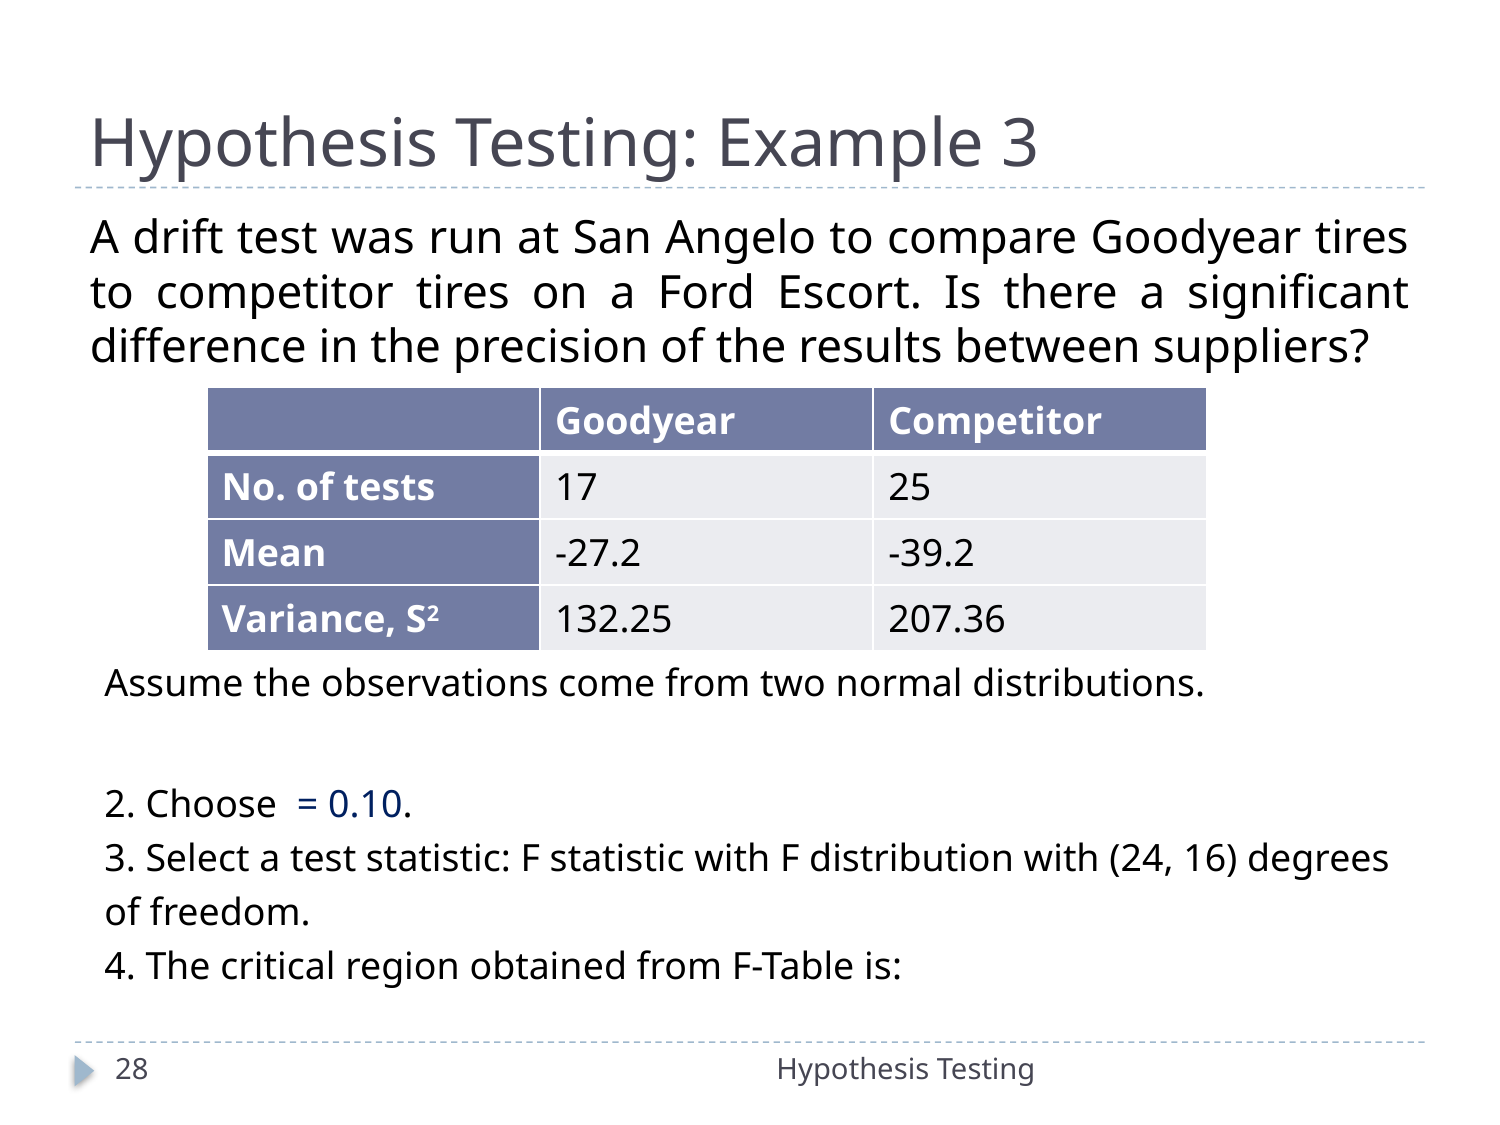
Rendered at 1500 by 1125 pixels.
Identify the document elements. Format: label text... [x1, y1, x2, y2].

table_cell Variance, S2 [208, 586, 539, 650]
table_cell 25 [874, 456, 1206, 518]
table_cell -39.2 [874, 520, 1206, 584]
list A drift test was run at San Angelo to compare Goodyear tires to competitor tires on a Ford Escort. Is there a significant difference in the precision of the results between suppliers? [75, 200, 1425, 1010]
table_header Goodyear [541, 388, 872, 450]
table_cell 17 [541, 456, 872, 518]
table_cell -27.2 [541, 520, 872, 584]
table_header [208, 388, 539, 450]
title Hypothesis Testing: Example 3 [75, 24, 1425, 188]
table_cell No. of tests [208, 456, 539, 518]
table_cell Mean [208, 520, 539, 584]
footer Hypothesis Testing [475, 1042, 1051, 1103]
table_cell 132.25 [541, 586, 872, 650]
slide_number 28 [100, 1042, 426, 1103]
table_cell 207.36 [874, 586, 1206, 650]
table_header Competitor [874, 388, 1206, 450]
